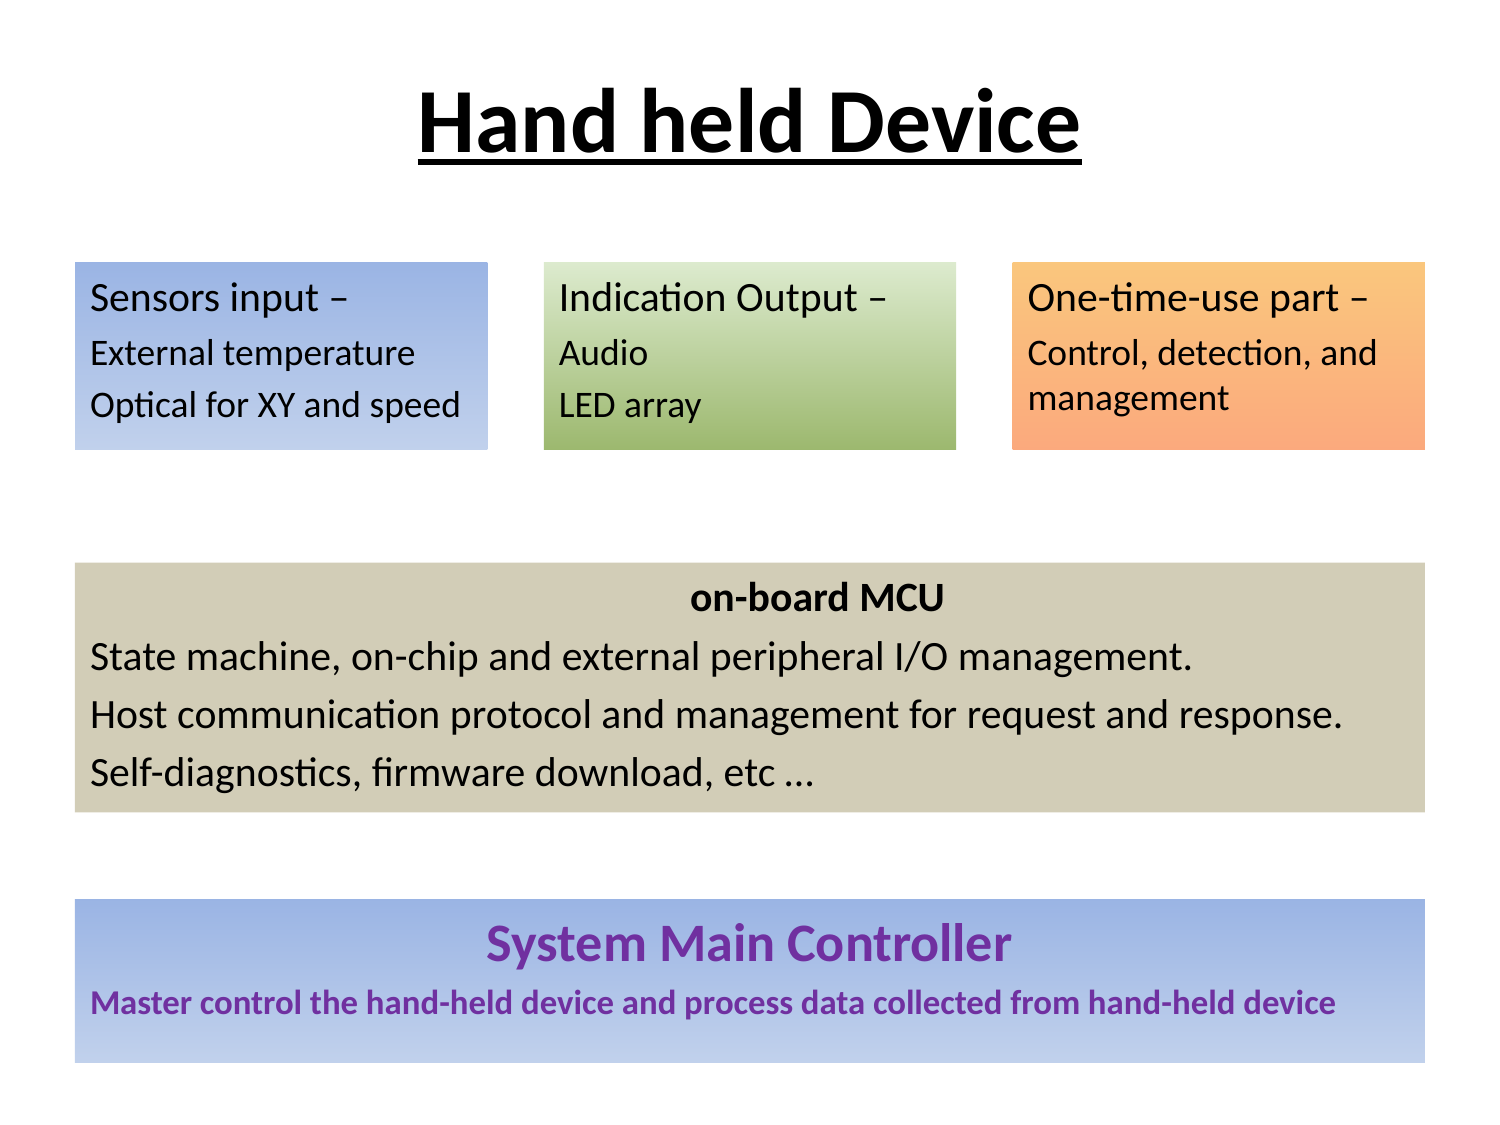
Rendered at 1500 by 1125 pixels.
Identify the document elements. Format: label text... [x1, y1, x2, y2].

title Hand held Device [75, 45, 1425, 188]
list Sensors input – External temperature Optical for XY and speed [75, 262, 488, 450]
text_box One-time-use part – Control, detection, and management [1012, 262, 1425, 450]
text_box Indication Output – Audio LED array [543, 262, 957, 450]
text_box on-board MCU State machine, on-chip and external peripheral I/O management. Host communication protocol and management for request and response. Self-diagnostics, firmware download, etc … [74, 562, 1425, 813]
text_box System Main Controller Master control the hand-held device and process data collected from hand-held device [74, 899, 1425, 1063]
